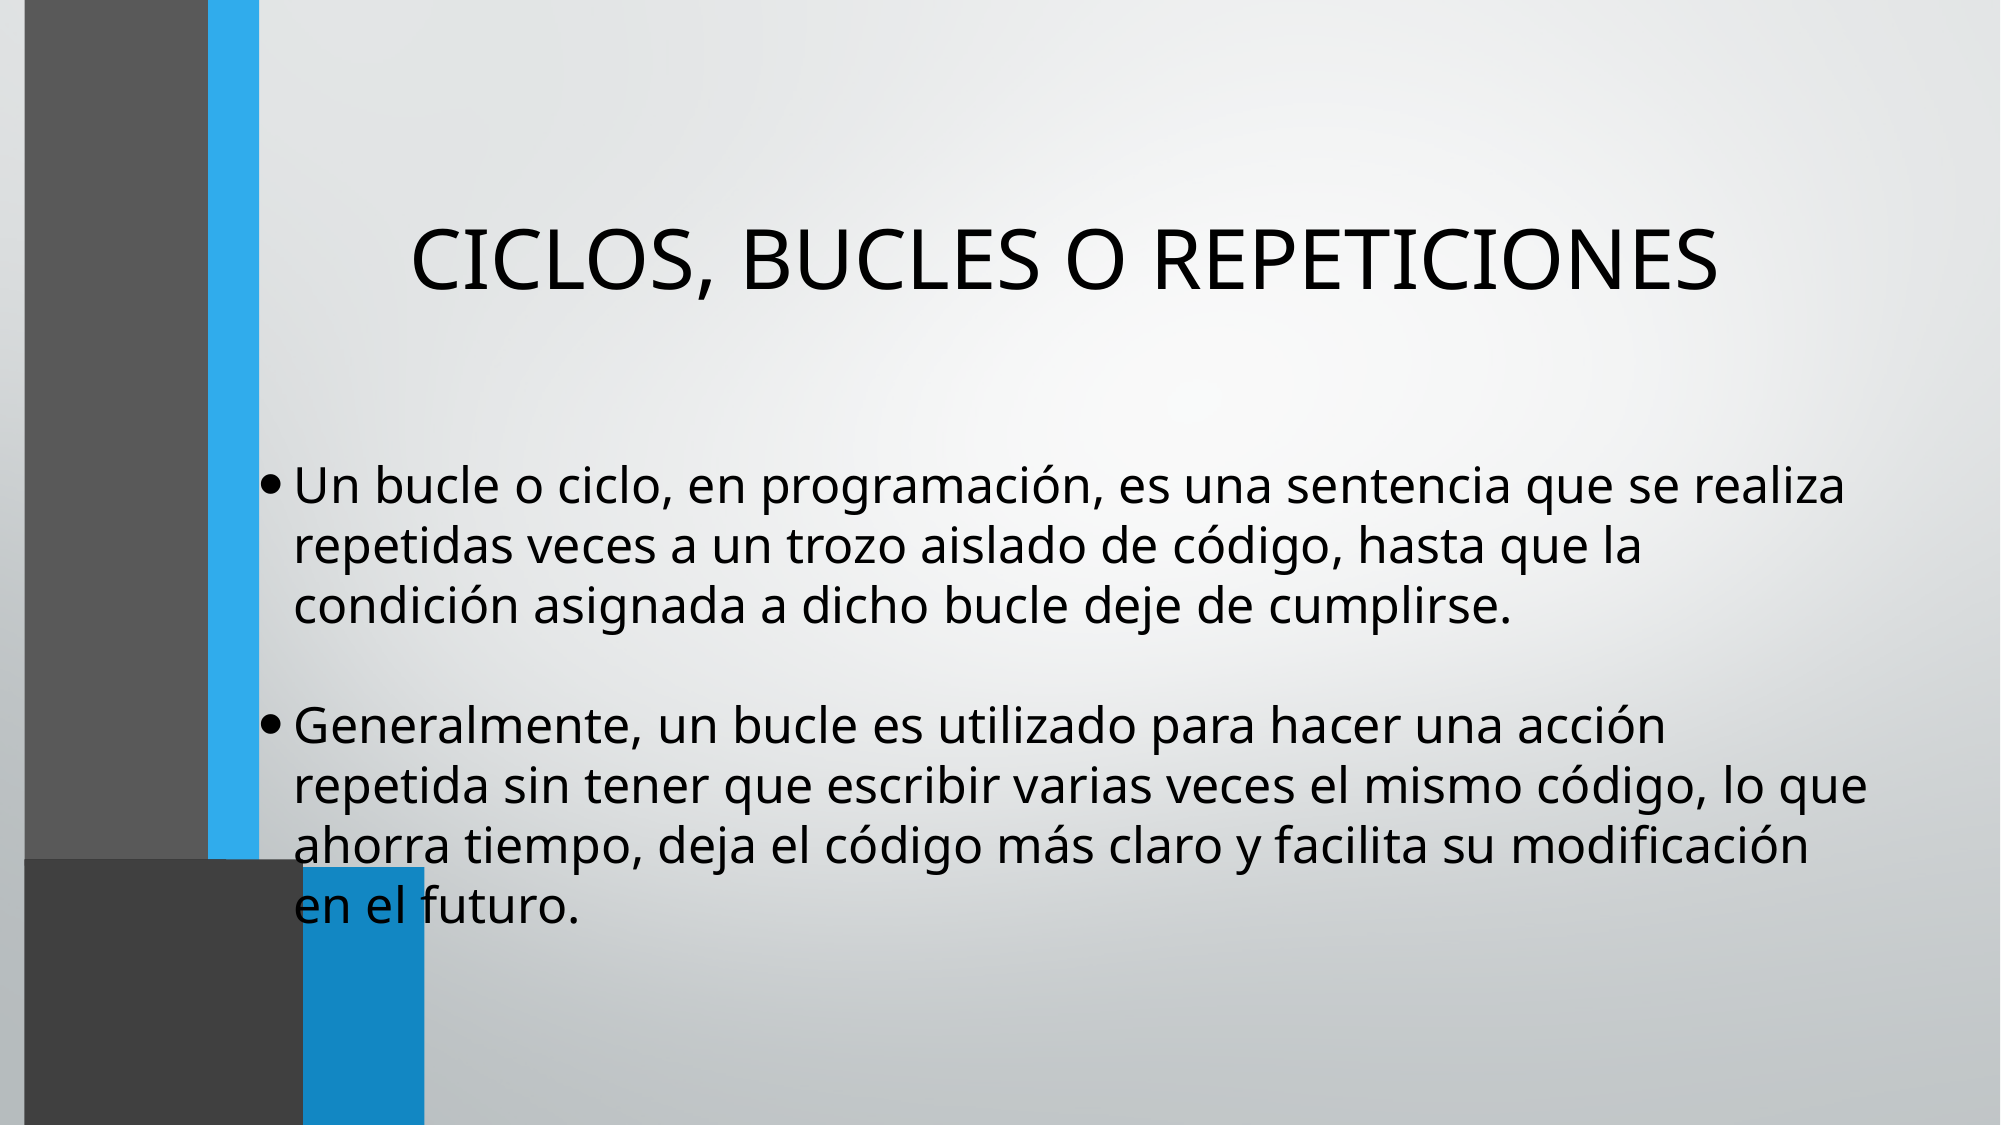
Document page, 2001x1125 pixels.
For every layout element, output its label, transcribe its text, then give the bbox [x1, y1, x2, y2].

picture [260, 0, 2001, 1125]
text_box CICLOS, BUCLES O REPETICIONES [243, 112, 1887, 400]
picture [0, 0, 24, 1125]
text_box Un bucle o ciclo, en programación, es una sentencia que se realiza repetidas veces a un trozo aislado de código, hasta que la condición asignada a dicho bucle deje de cumplirse. Generalmente, un bucle es utilizado para hacer una acción repetida sin tener que escribir varias veces el mismo código, lo que ahorra tiempo, deja el código más claro y facilita su modificación en el futuro. [243, 437, 1887, 950]
